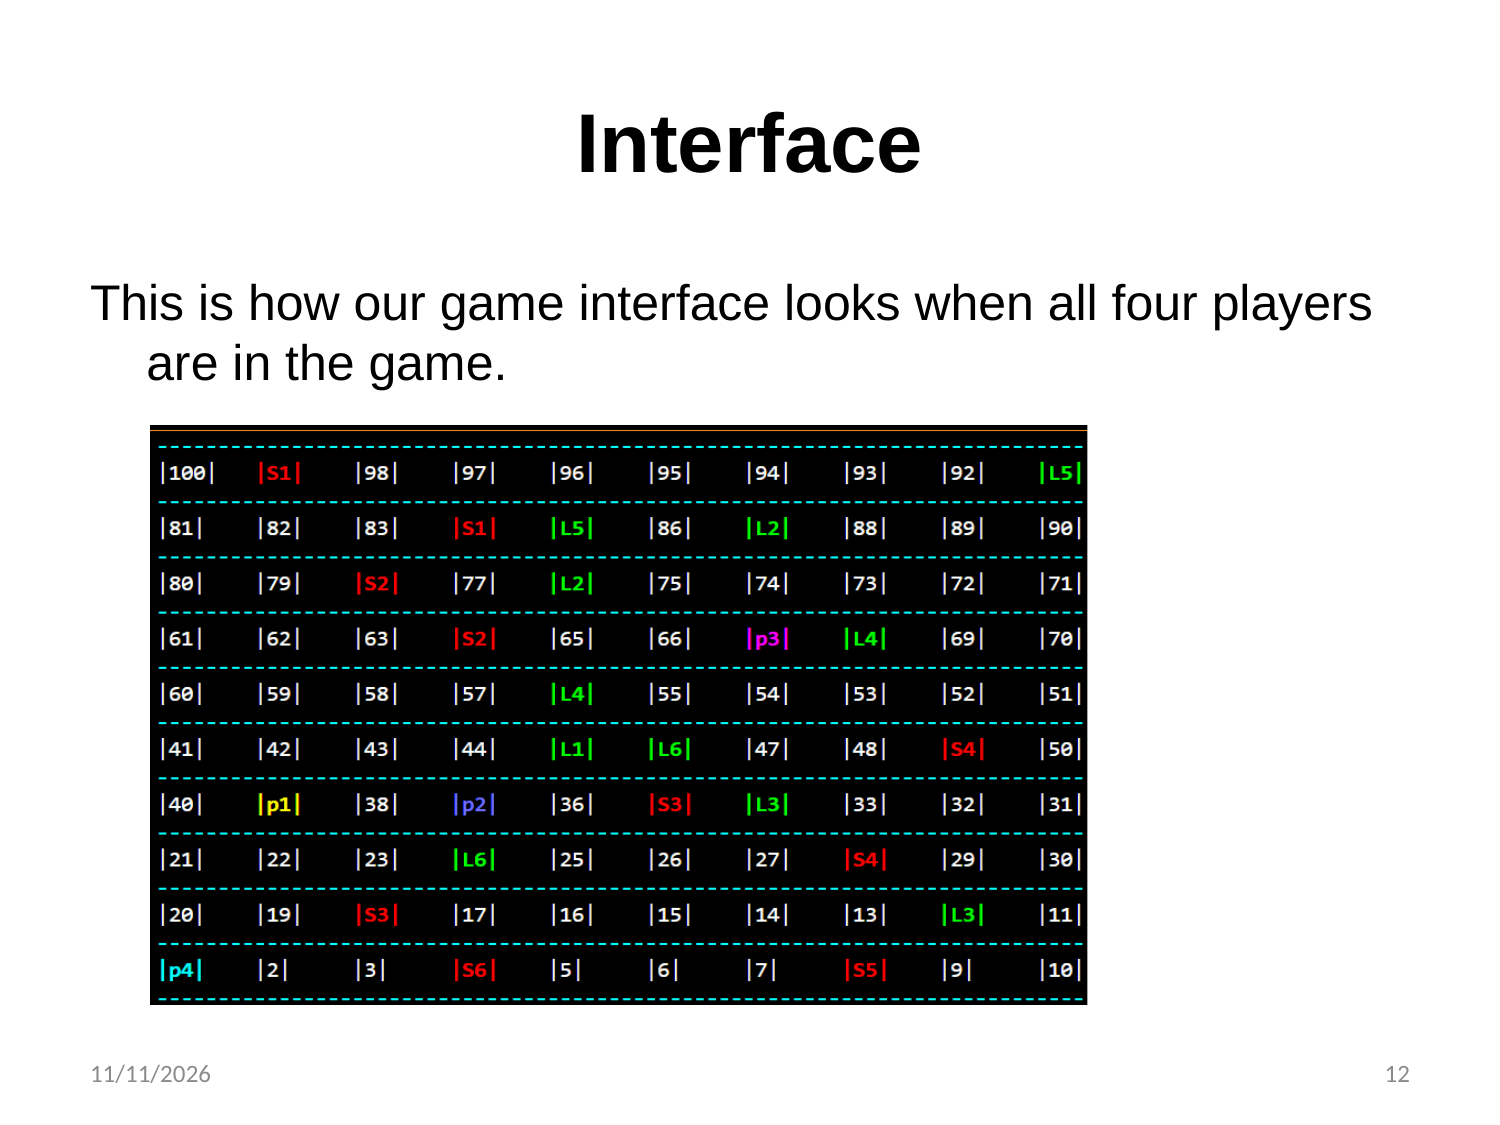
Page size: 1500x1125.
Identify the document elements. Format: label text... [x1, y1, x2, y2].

title Interface [75, 45, 1425, 233]
list This is how our game interface looks when all four players are in the game. [75, 262, 1425, 1005]
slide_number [75, 1042, 425, 1103]
picture [149, 424, 1088, 1006]
slide_number 12 [1074, 1042, 1425, 1103]
